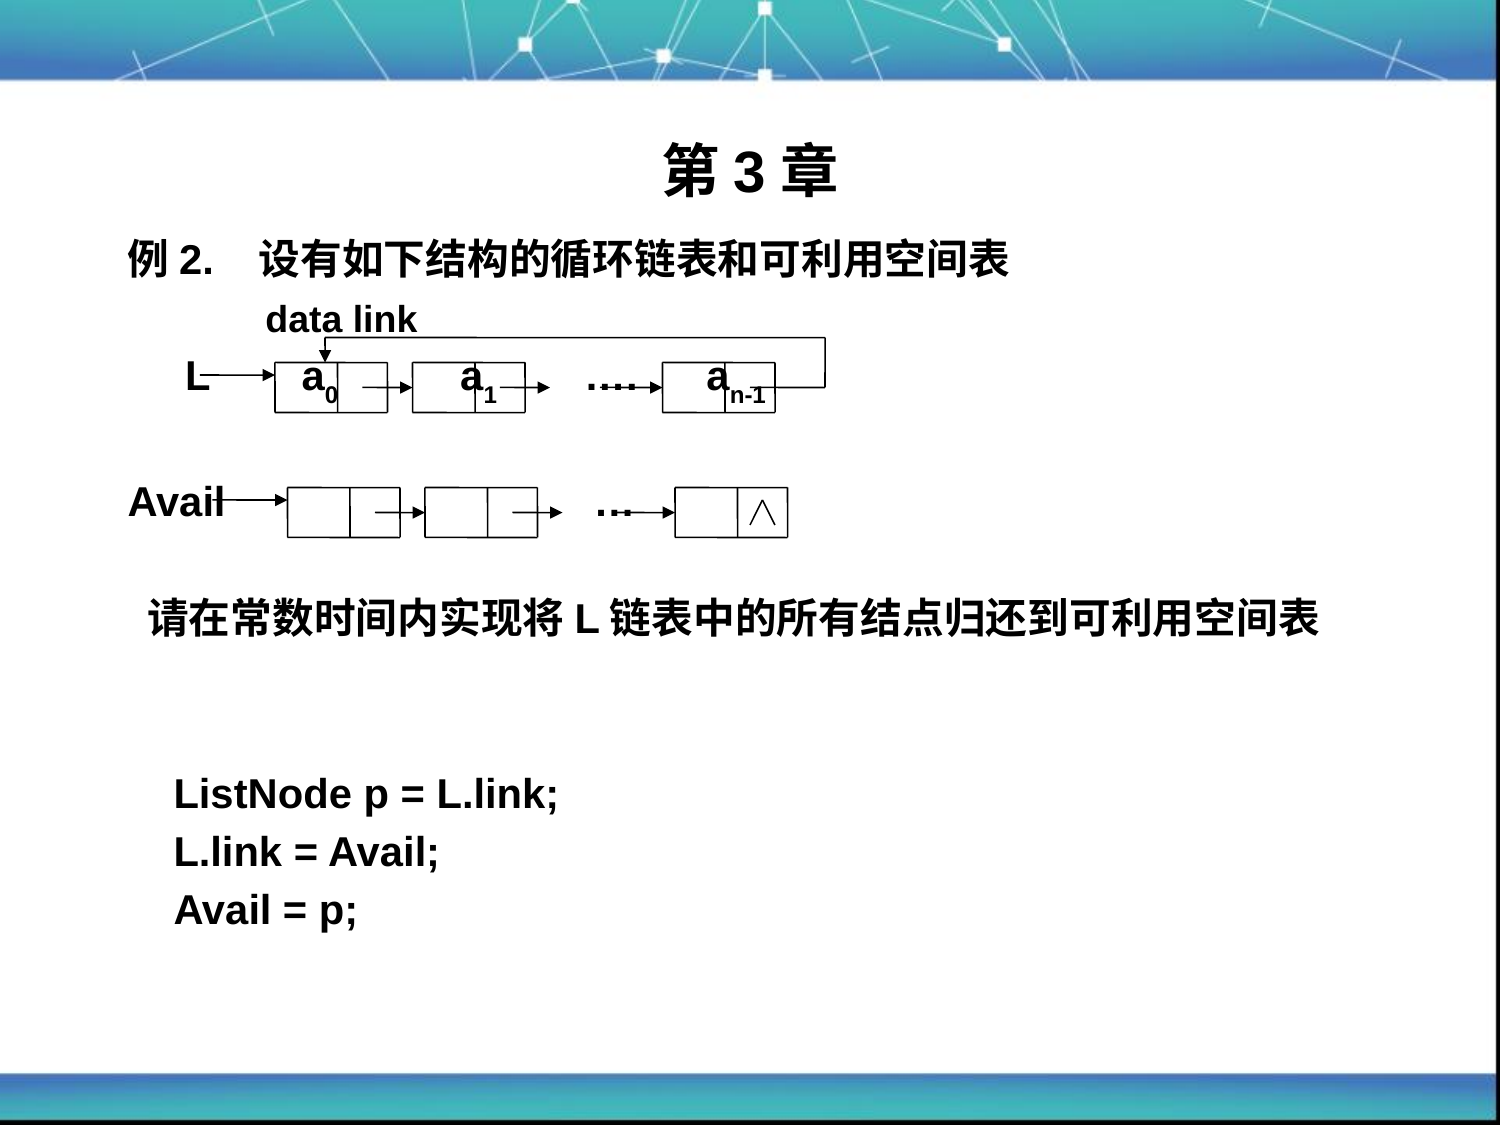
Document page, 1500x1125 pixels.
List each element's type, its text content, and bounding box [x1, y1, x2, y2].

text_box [749, 499, 775, 525]
title 第3章 [112, 99, 1388, 224]
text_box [212, 487, 788, 538]
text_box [199, 362, 776, 413]
text_box [318, 337, 332, 362]
list 例2. 设有如下结构的循环链表和可利用空间表 data link L a0 a1 …. an-1 Avail … 请在常数时间内实现将L链表中的所有结点归还到可利用空间表 ListNode p = L.link; L.link = Avail; Avail = p; [112, 224, 1463, 1088]
picture [0, 0, 1500, 1125]
